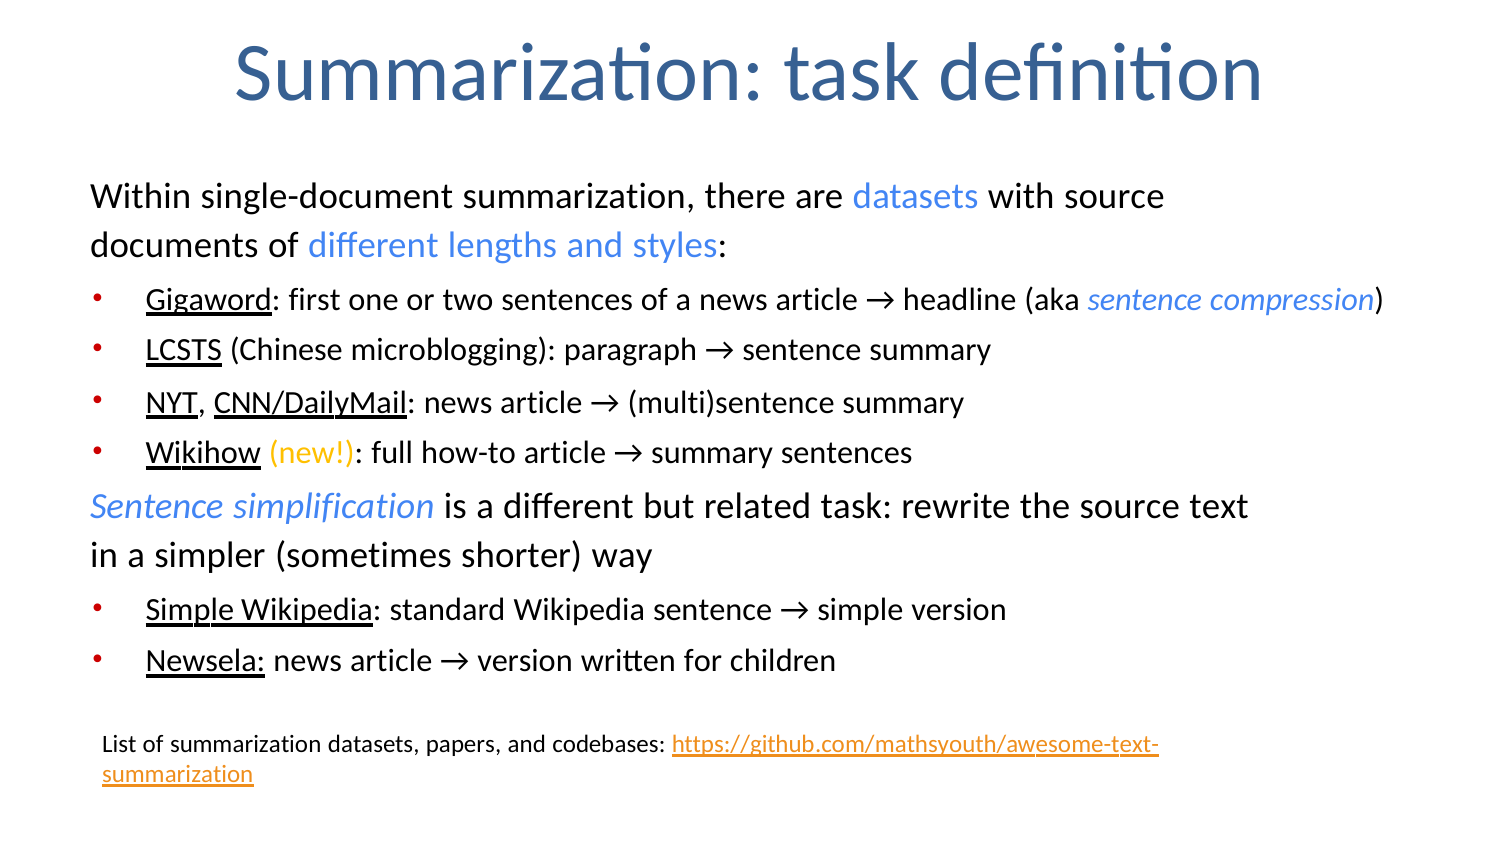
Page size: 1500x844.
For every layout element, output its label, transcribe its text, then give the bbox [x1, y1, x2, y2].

title Summarization: task definition [0, 0, 1500, 135]
list Within single-document summarization, there are datasets with source documents of different lengths and styles: Gigaword: first one or two sentences of a news article → headline (aka sentence compression) LCSTS (Chinese microblogging): paragraph → sentence summary NYT, CNN/DailyMail: news article → (multi)sentence summary Wikihow (new!): full how-to article → summary sentences Sentence simplification is a different but related task: rewrite the source text in a simpler (sometimes shorter) way Simple Wikipedia: standard Wikipedia sentence → simple version Newsela: news article → version written for children [75, 159, 1413, 697]
text_box List of summarization datasets, papers, and codebases: https://github.com/mathsyouth/awesome-text-summarization [99, 727, 1303, 787]
